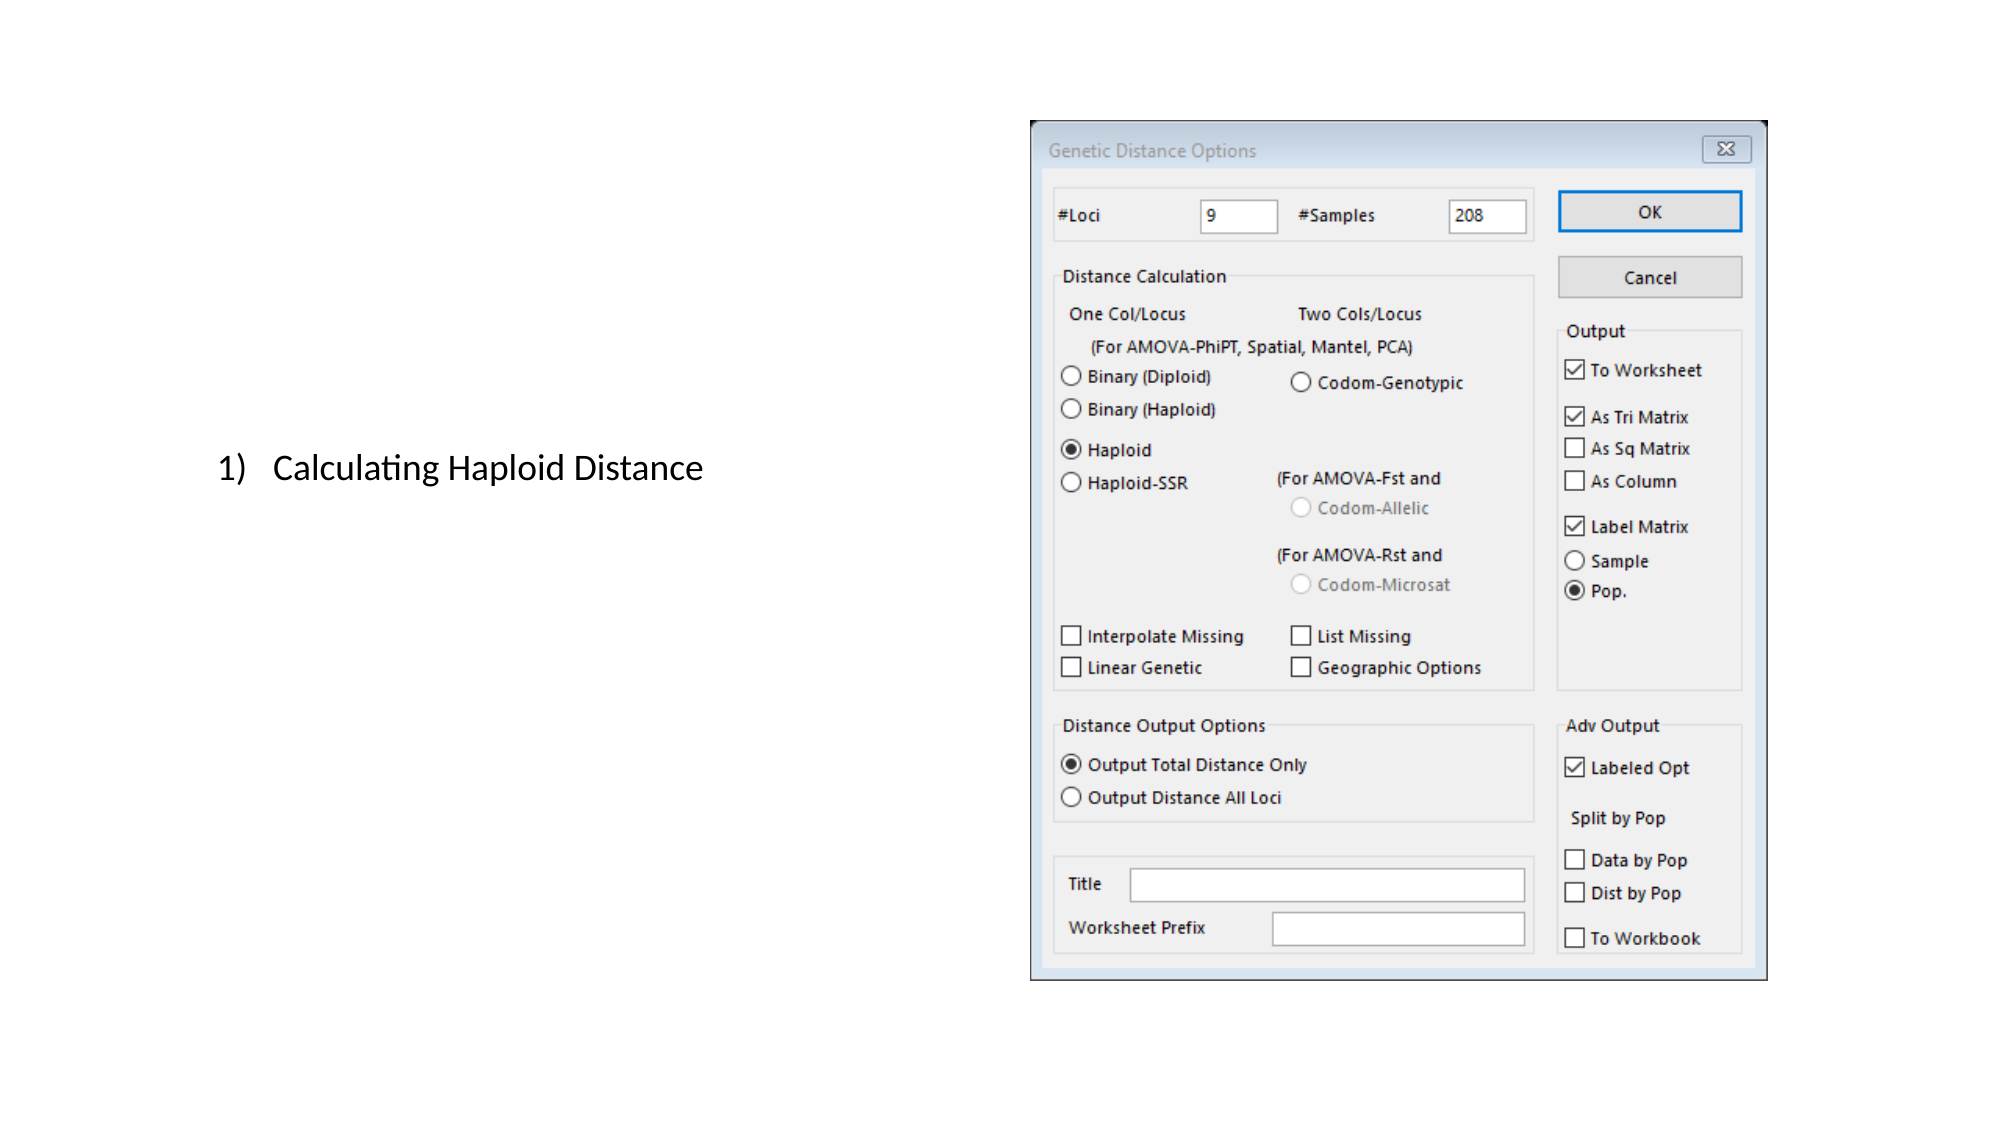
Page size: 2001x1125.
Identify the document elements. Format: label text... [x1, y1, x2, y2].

text_box Calculating Haploid Distance [202, 432, 720, 496]
picture [1030, 120, 1768, 981]
